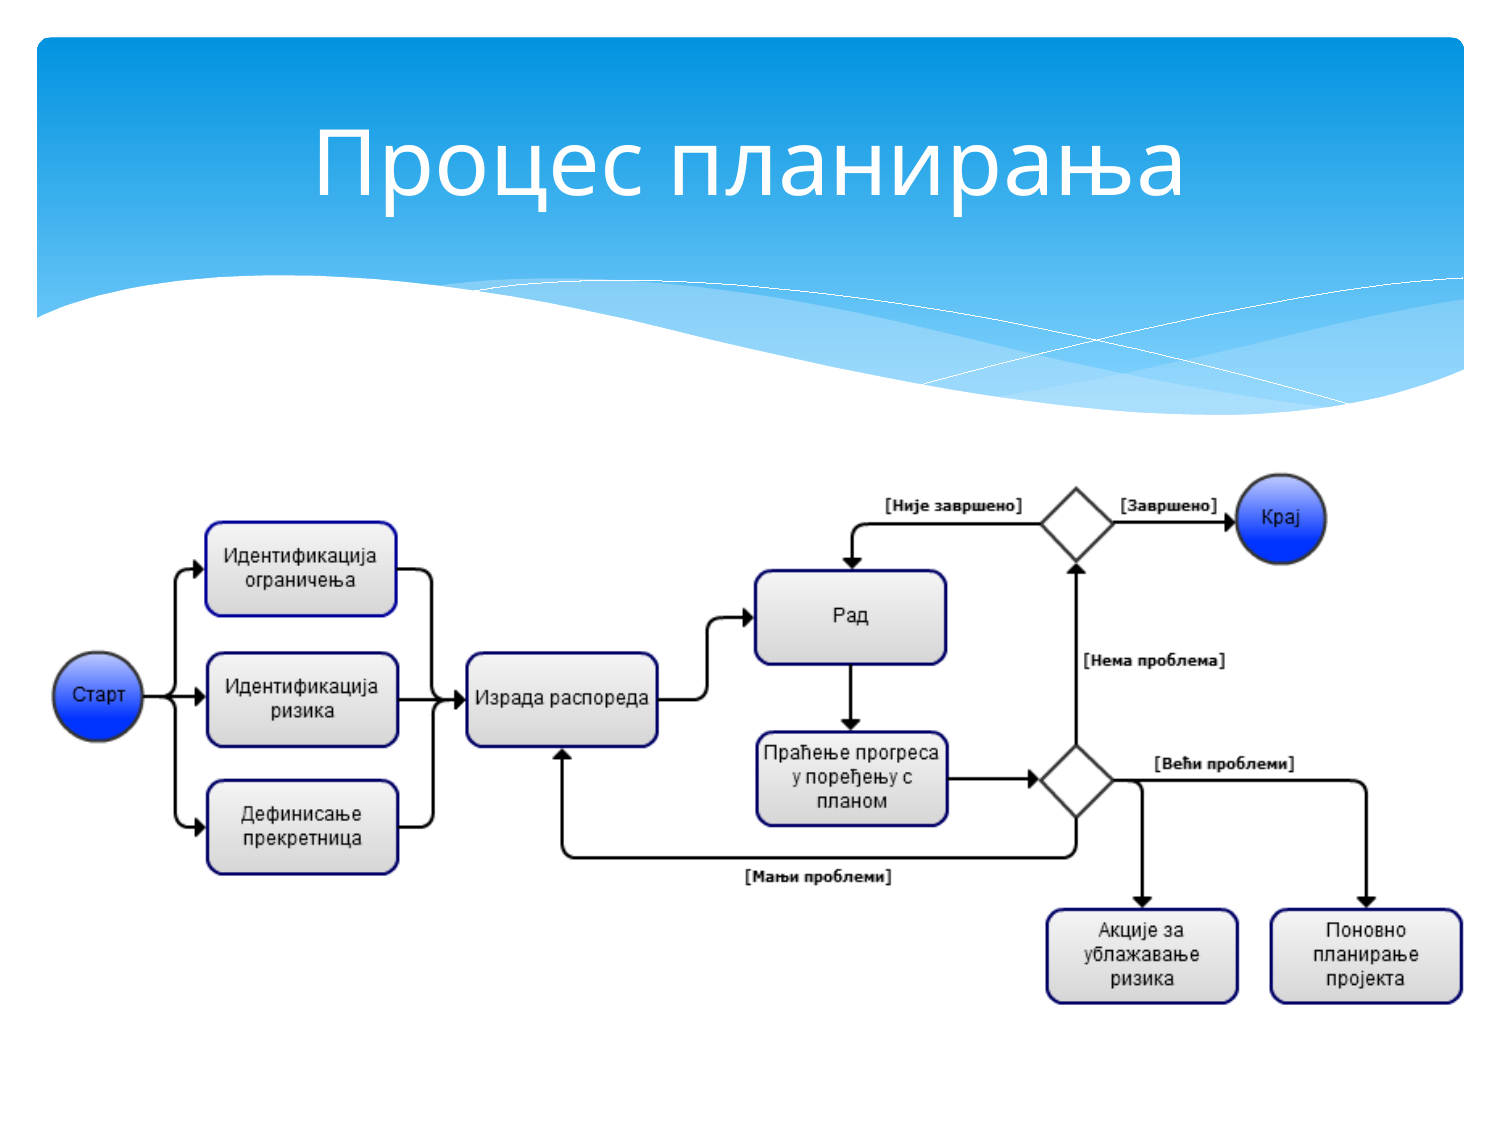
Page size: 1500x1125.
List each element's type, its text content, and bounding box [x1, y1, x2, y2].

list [37, 437, 1473, 1013]
title Процес планирања [75, 55, 1425, 261]
